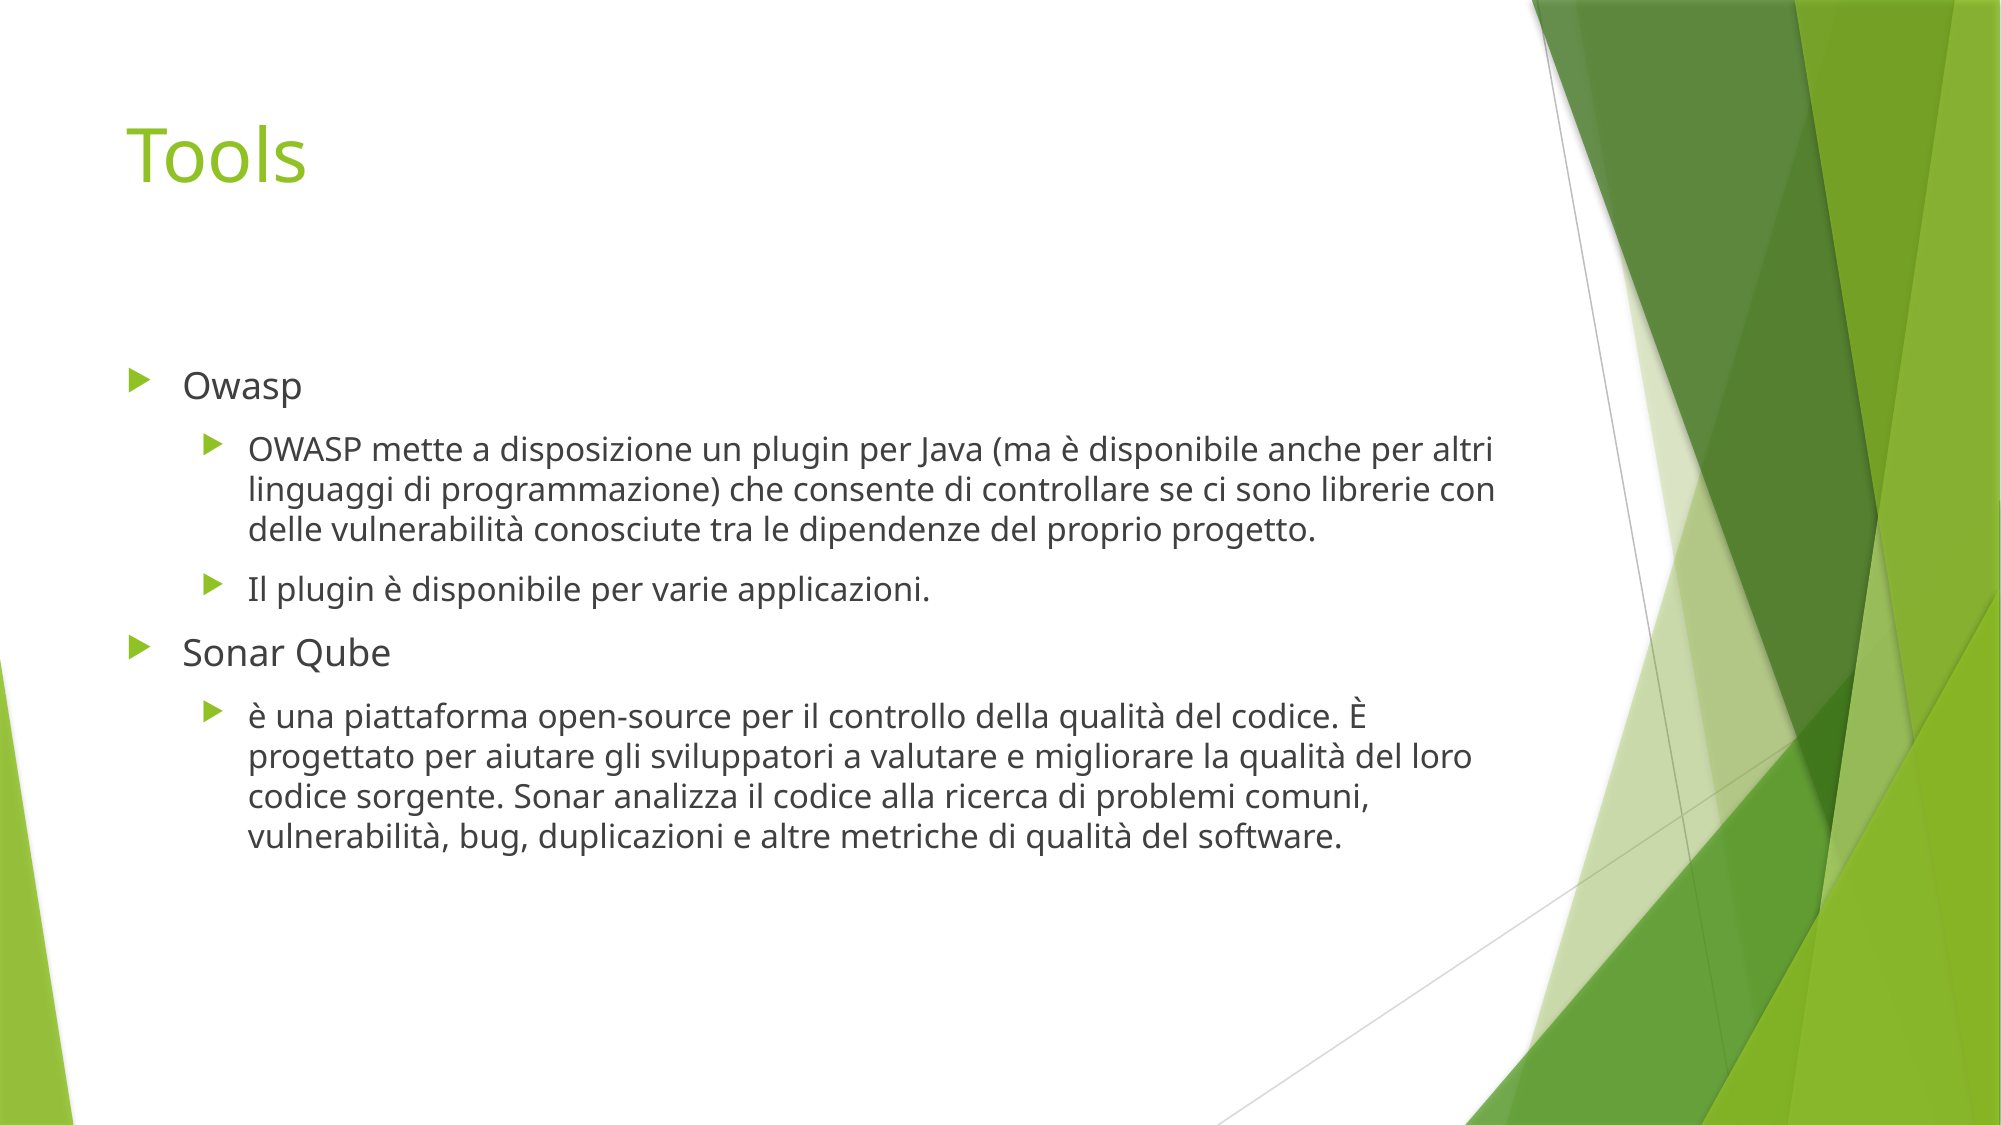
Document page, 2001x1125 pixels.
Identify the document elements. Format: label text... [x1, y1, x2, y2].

title Tools [111, 99, 1522, 317]
list Owasp OWASP mette a disposizione un plugin per Java (ma è disponibile anche per altri linguaggi di programmazione) che consente di controllare se ci sono librerie con delle vulnerabilità conosciute tra le dipendenze del proprio progetto. Il plugin è disponibile per varie applicazioni. Sonar Qube è una piattaforma open-source per il controllo della qualità del codice. È progettato per aiutare gli sviluppatori a valutare e migliorare la qualità del loro codice sorgente. Sonar analizza il codice alla ricerca di problemi comuni, vulnerabilità, bug, duplicazioni e altre metriche di qualità del software. [111, 354, 1522, 992]
